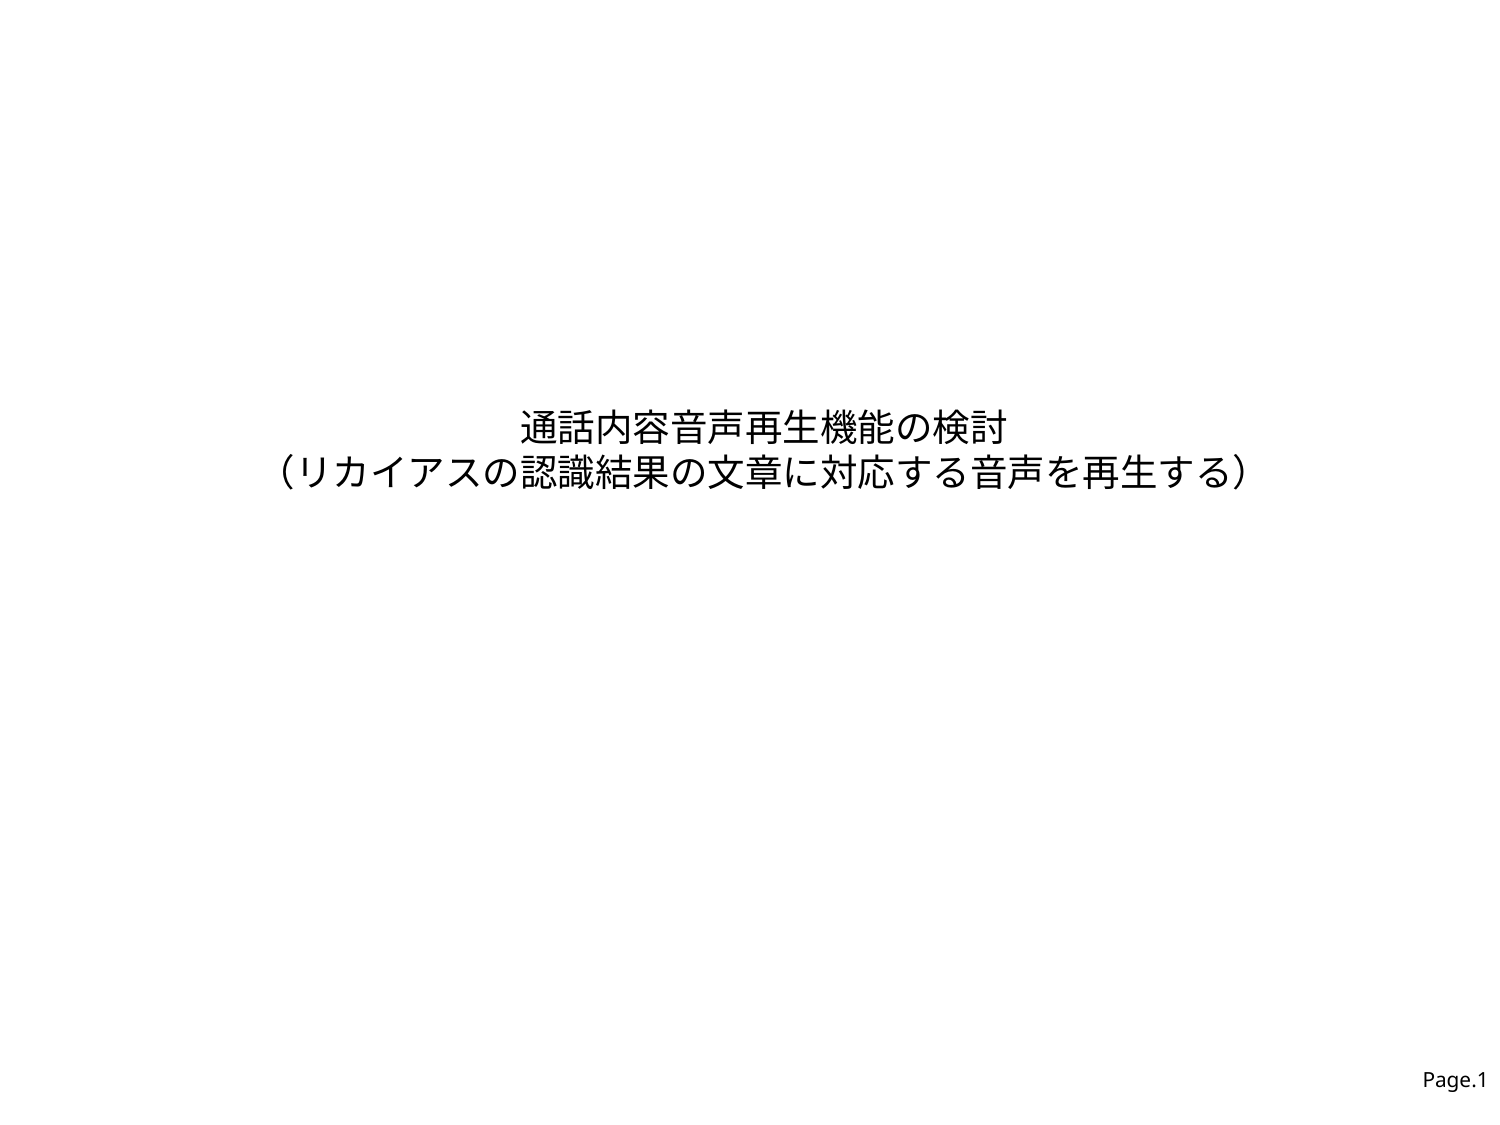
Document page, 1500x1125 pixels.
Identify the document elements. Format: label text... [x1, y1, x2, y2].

text_box 通話内容音声再生機能の検討 （リカイアスの認識結果の文章に対応する音声を再生する） [242, 397, 1285, 547]
